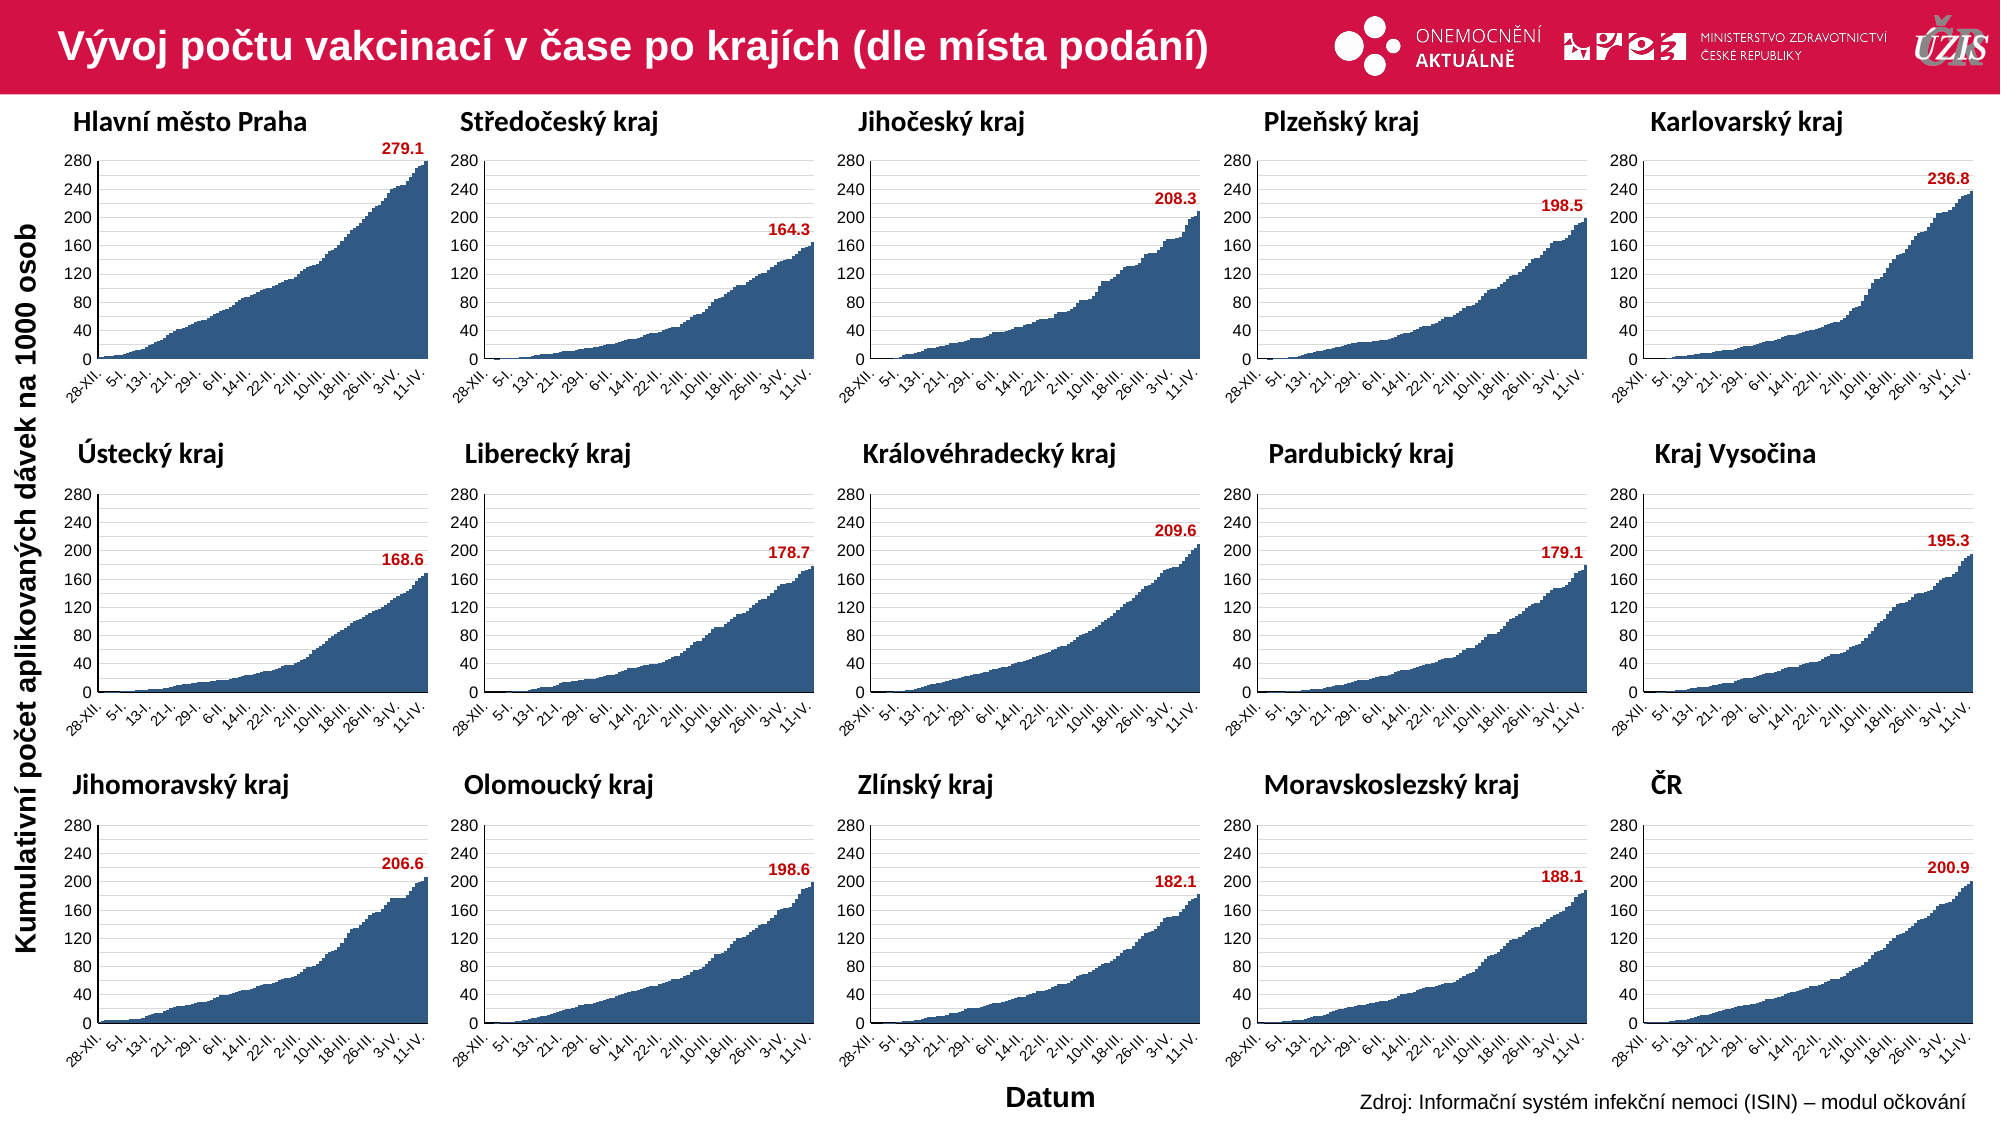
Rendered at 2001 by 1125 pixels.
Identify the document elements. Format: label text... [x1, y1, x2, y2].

text_box Moravskoslezský kraj [1249, 757, 1535, 791]
text_box Zlínský kraj [843, 757, 1009, 791]
title Vývoj počtu vakcinací v čase po krajích (dle místa podání) [42, 0, 1262, 95]
picture [1334, 16, 1542, 76]
text_box Ústecký kraj [62, 426, 240, 460]
text_box Pardubický kraj [1253, 426, 1470, 460]
text_box Královéhradecký kraj [848, 426, 1132, 460]
text_box Kumulativní počet aplikovaných dávek na 1000 osob [0, 130, 49, 1049]
text_box Karlovarský kraj [1635, 94, 1859, 127]
text_box Olomoucký kraj [449, 757, 670, 791]
chart [52, 460, 2000, 757]
text_box Plzeňský kraj [1249, 94, 1435, 127]
text_box Jihočeský kraj [843, 94, 1041, 127]
text_box Kraj Vysočina [1640, 426, 1832, 460]
text_box Hlavní město Praha [58, 94, 332, 127]
text_box Zdroj: Informační systém infekční nemoci (ISIN) – modul očkování [1345, 1088, 1982, 1121]
text_box Liberecký kraj [450, 426, 647, 460]
picture [1563, 31, 1888, 60]
text_box Jihomoravský kraj [57, 757, 305, 791]
text_box Datum [990, 1088, 1112, 1121]
text_box Středočeský kraj [445, 94, 675, 127]
text_box ČR [1636, 757, 1699, 791]
picture [1915, 15, 1989, 66]
chart [52, 127, 2000, 423]
chart [52, 791, 2000, 1088]
